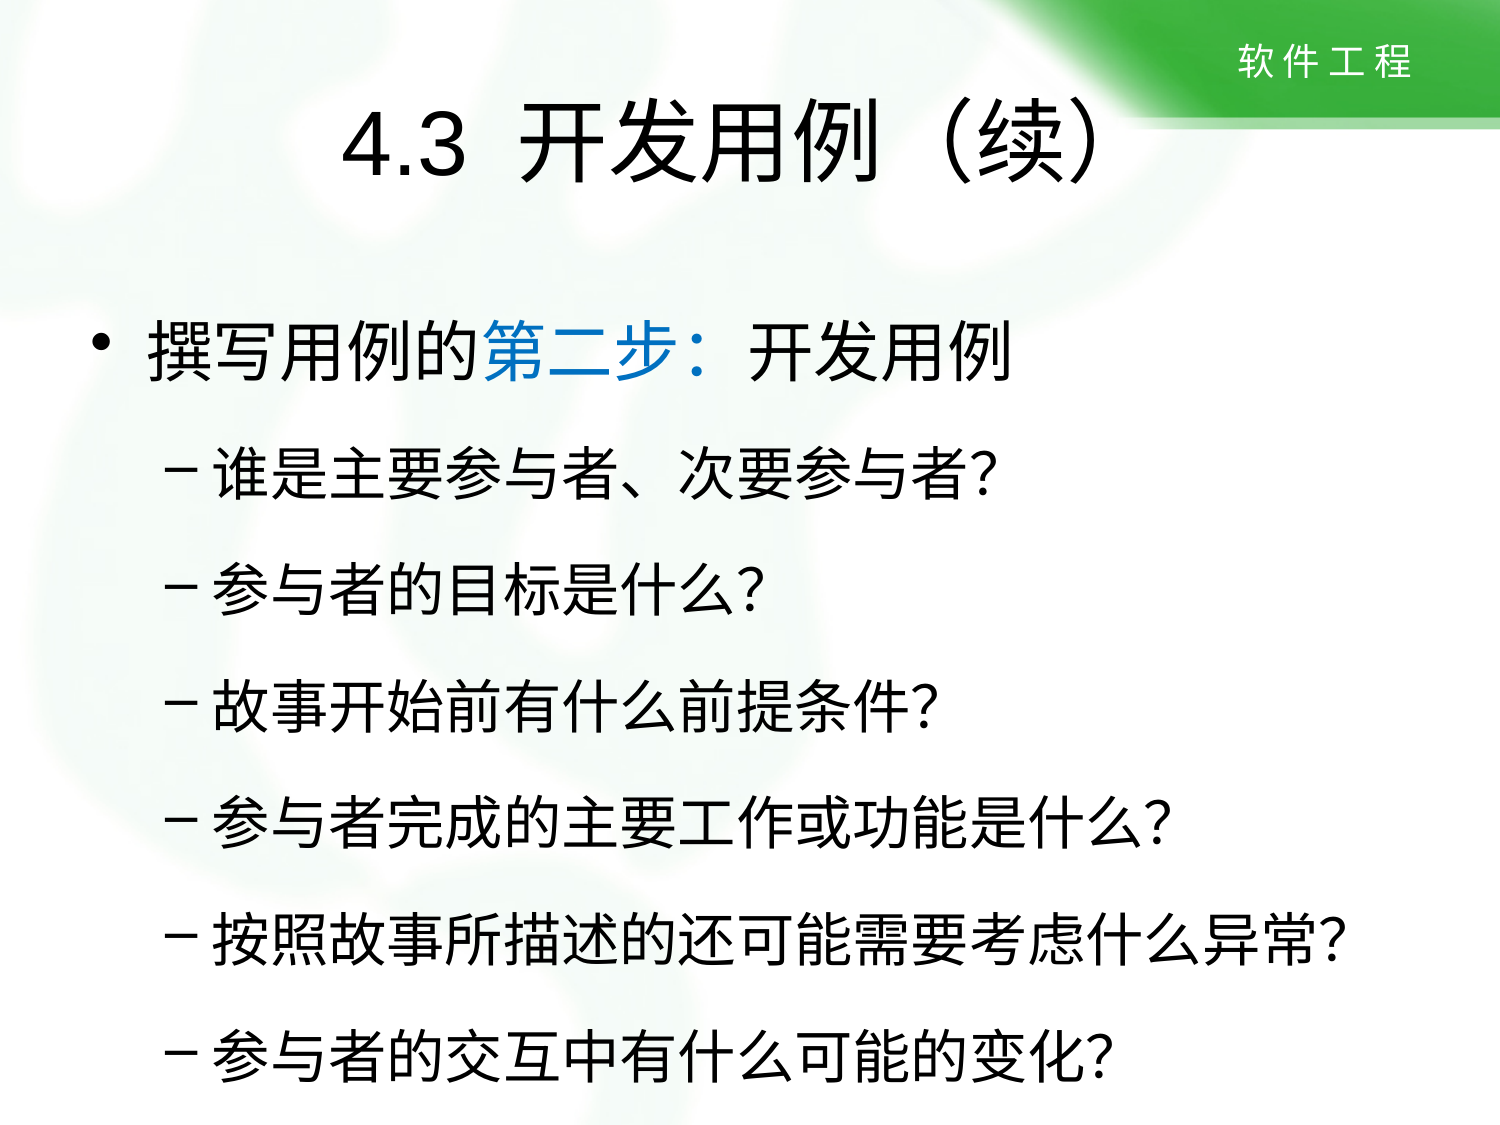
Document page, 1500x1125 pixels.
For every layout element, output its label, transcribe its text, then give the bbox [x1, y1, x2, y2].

picture [0, 0, 1500, 1125]
list 撰写用例的第二步：开发用例 谁是主要参与者、次要参与者？ 参与者的目标是什么？ 故事开始前有什么前提条件？ 参与者完成的主要工作或功能是什么？ 按照故事所描述的还可能需要考虑什么异常？ 参与者的交互中有什么可能的变化？ [75, 262, 1425, 1005]
title 4.3 开发用例（续） [75, 45, 1425, 233]
